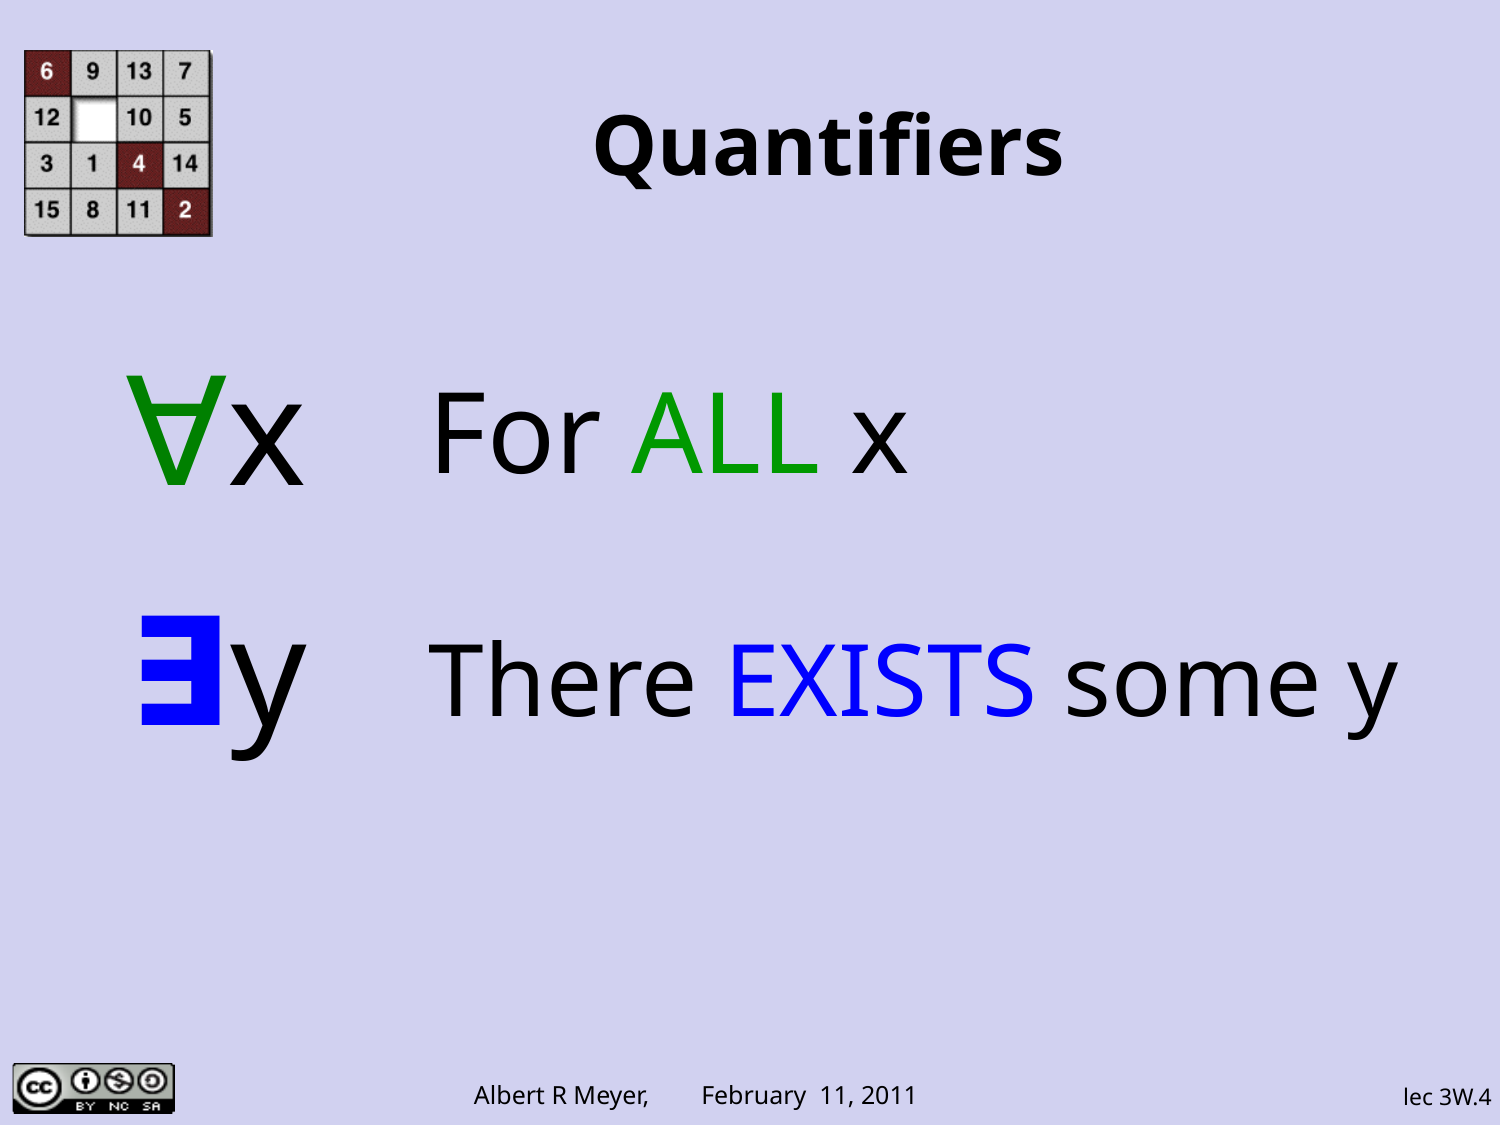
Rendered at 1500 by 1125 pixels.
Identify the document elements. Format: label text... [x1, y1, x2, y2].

text_box ∃y [113, 567, 323, 763]
text_box For ALL x There EXISTS some y [414, 353, 1415, 744]
picture [24, 50, 213, 237]
picture [12, 1063, 175, 1114]
text_box ∀x [110, 328, 322, 524]
title Quantifiers [270, 59, 1386, 225]
